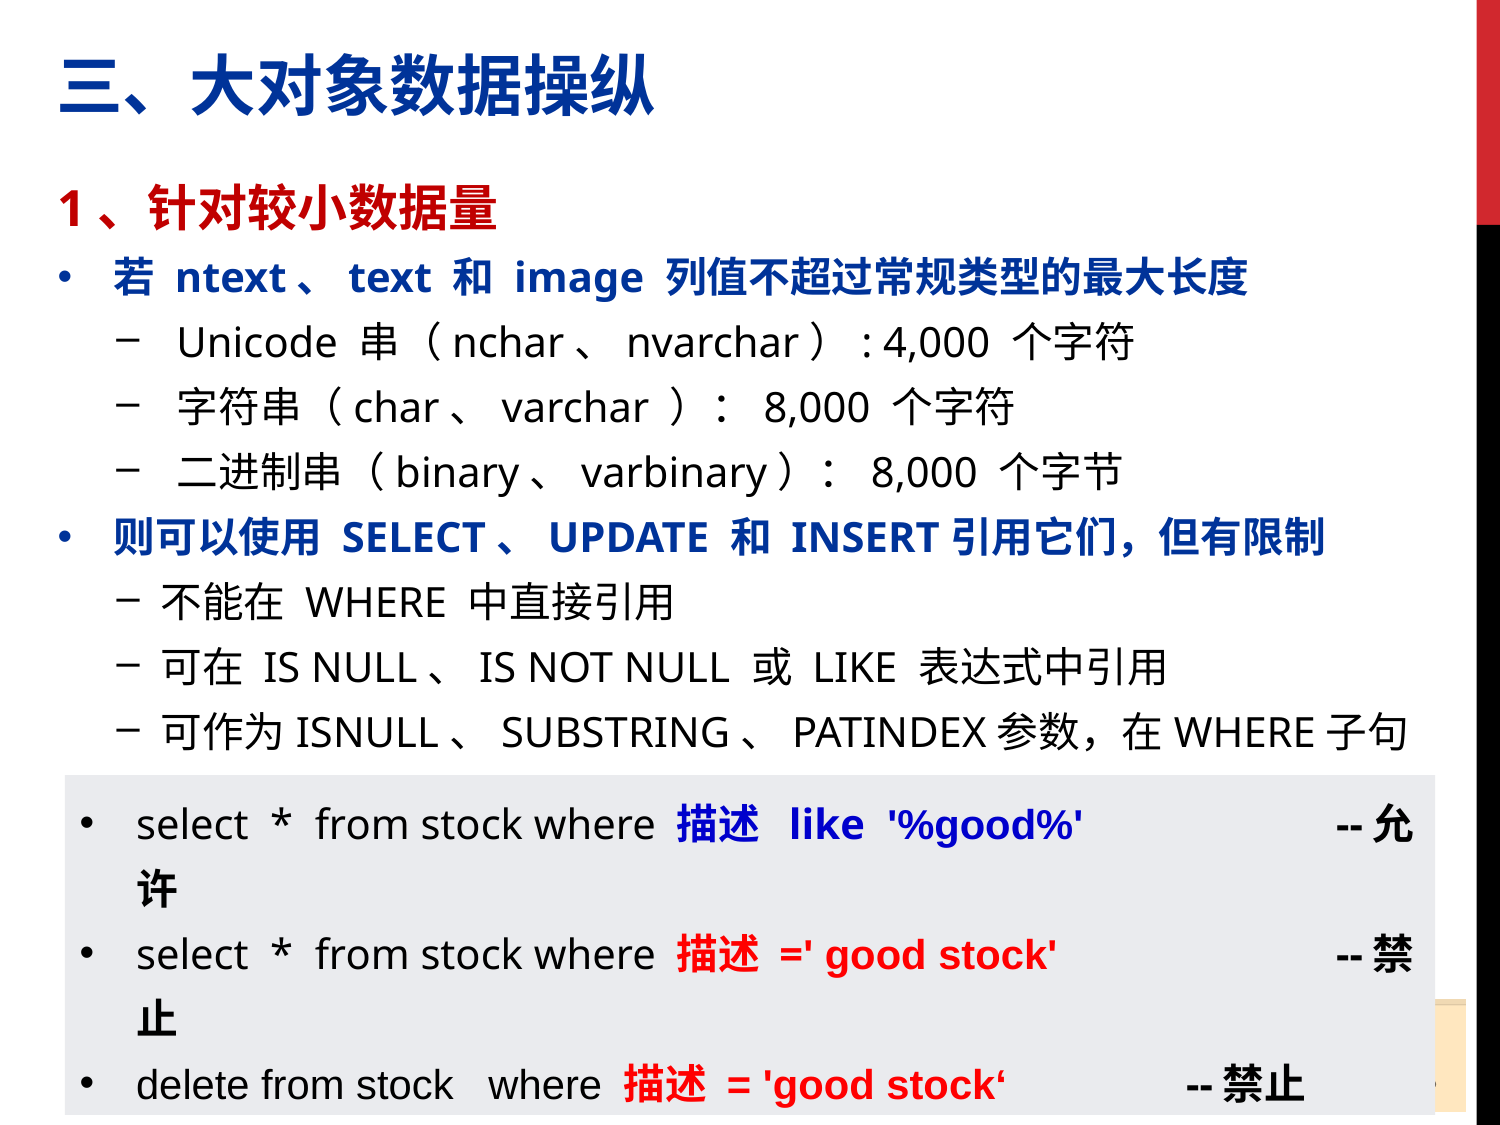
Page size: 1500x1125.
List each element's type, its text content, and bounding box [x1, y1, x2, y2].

picture [335, 999, 1467, 1112]
text_box 1、针对较小数据量 若 ntext、text 和 image 列值不超过常规类型的最大长度 Unicode 串（nchar、nvarchar）: 4,000 个字符 字符串（char、varchar ）：8,000 个字符 二进制串（binary、varbinary）：8,000 个字节 则可以使用 SELECT、UPDATE 和 INSERT引用它们，但有限制 不能在 WHERE 中直接引用 可在 IS NULL、IS NOT NULL 或 LIKE 表达式中引用 可作为ISNULL、SUBSTRING、PATINDEX参数，在WHERE子句引用 [42, 150, 1459, 829]
text_box select * from stock where 描述 like '%good%' --允许 select * from stock where 描述 =' good stock' --禁止 delete from stock where 描述 = 'good stock‘ --禁止 [64, 775, 1436, 1115]
text_box 三、大对象数据操纵 [41, 7, 1341, 161]
